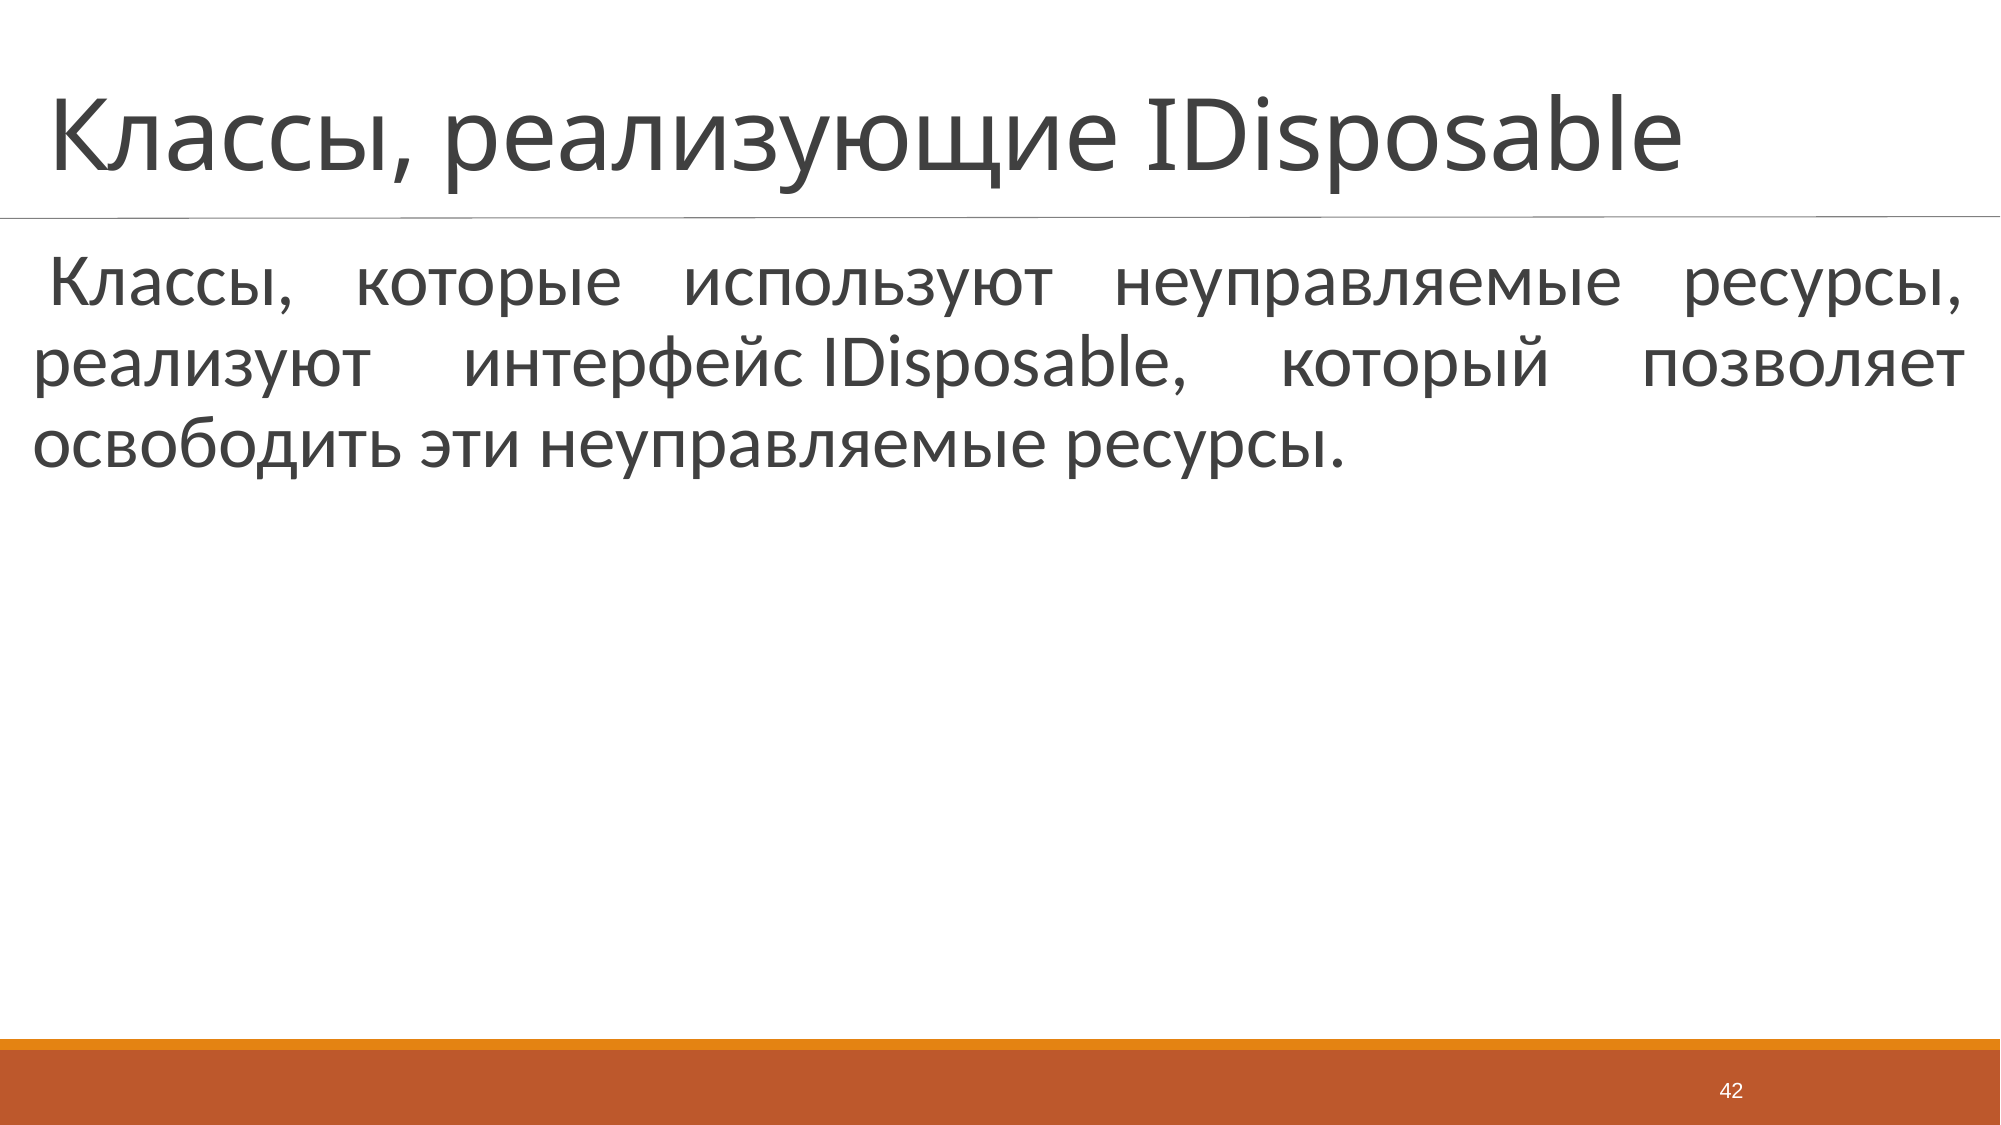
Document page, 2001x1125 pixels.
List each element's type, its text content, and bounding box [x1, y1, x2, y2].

slide_number 42 [1624, 1059, 1840, 1120]
list Классы, которые используют неуправляемые ресурсы, реализуют интерфейс IDisposable, который позволяет освободить эти неуправляемые ресурсы. [32, 233, 1967, 1025]
title Классы, реализующие IDisposable [32, 47, 1967, 198]
